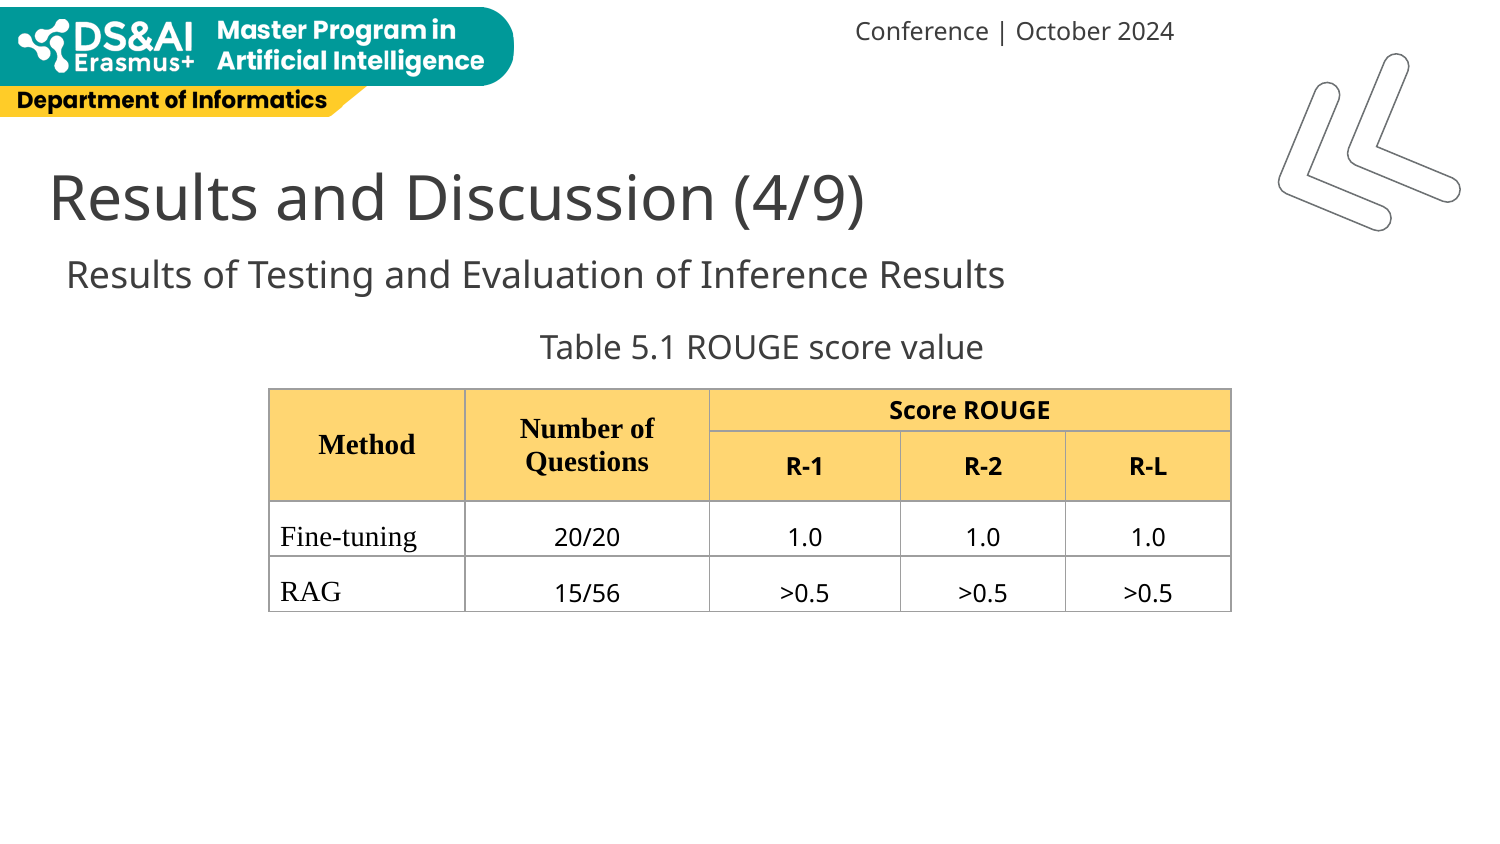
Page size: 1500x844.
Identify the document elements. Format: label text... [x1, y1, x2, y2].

table_cell R-2 [901, 432, 1065, 500]
picture [0, 7, 514, 117]
text_box Results of Testing and Evaluation of Inference Results [50, 256, 1231, 312]
table_cell 20/20 [466, 502, 709, 555]
table_cell 15/56 [466, 557, 709, 611]
table_cell Fine-tuning [270, 502, 464, 555]
table_cell 1.0 [1066, 502, 1230, 555]
table_cell R-L [1066, 432, 1230, 500]
table_header Method [270, 390, 464, 500]
table_cell 1.0 [710, 502, 900, 555]
list Table 5.1 ROUGE score value [480, 311, 1020, 390]
title Results and Discussion (4/9) [33, 143, 1295, 228]
table_cell >0.5 [710, 557, 900, 611]
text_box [1300, 55, 1474, 229]
table_cell R-1 [710, 432, 900, 500]
text_box Conference | October 2024 [855, 13, 1500, 46]
table_cell RAG [270, 557, 464, 611]
table_cell 1.0 [901, 502, 1065, 555]
table_cell >0.5 [901, 557, 1065, 611]
table_cell >0.5 [1066, 557, 1230, 611]
table_header Score ROUGE [710, 390, 1230, 430]
table_header Number of Questions [466, 390, 709, 500]
